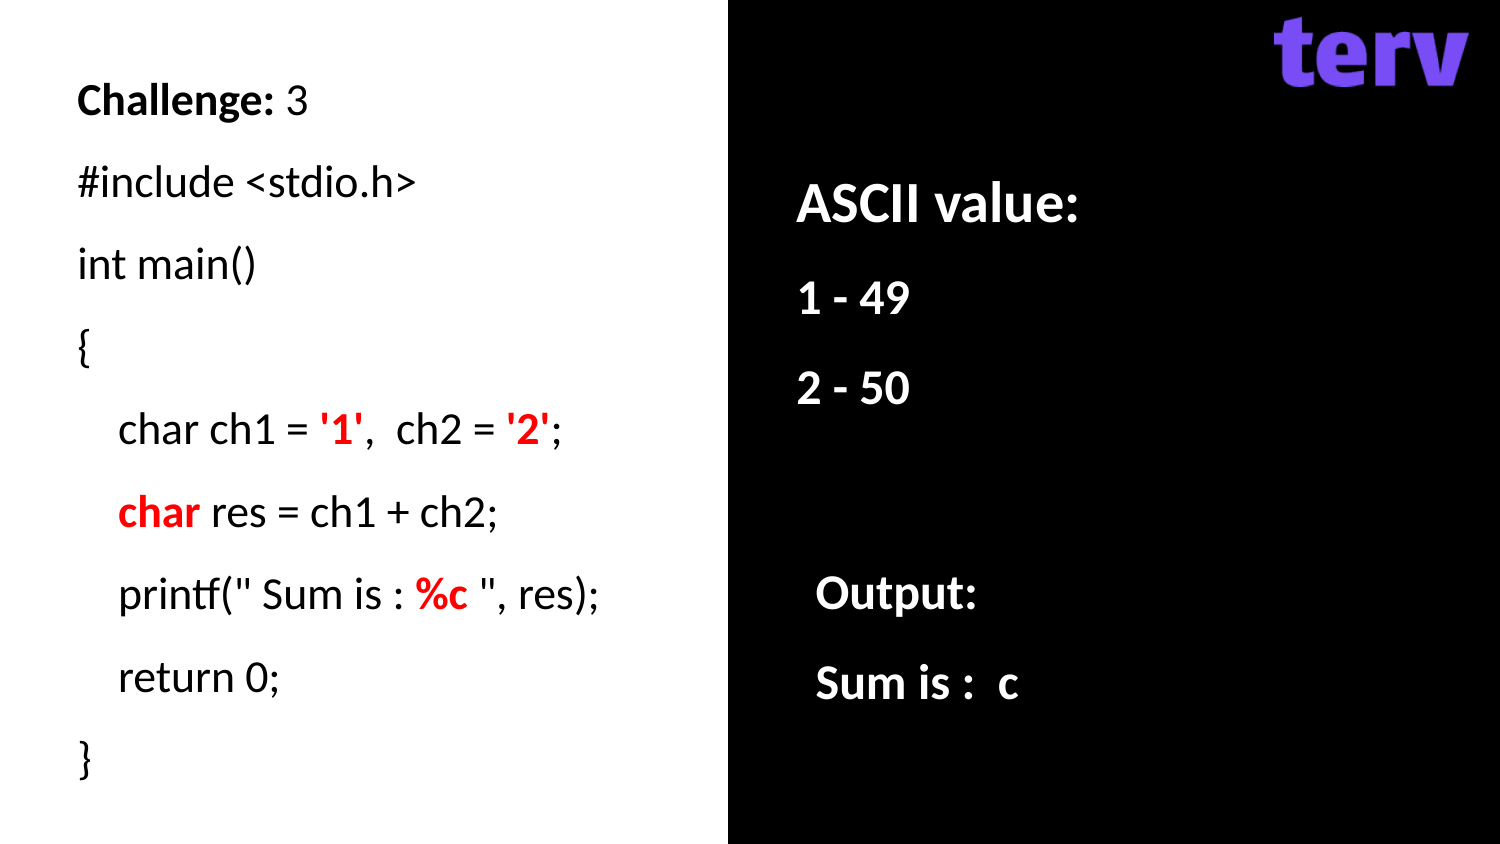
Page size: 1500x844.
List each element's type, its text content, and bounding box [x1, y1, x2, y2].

picture [1274, 0, 1500, 87]
text_box ASCII value: 1 - 49 2 - 50 [781, 122, 1440, 422]
text_box Challenge: 3 #include <stdio.h> int main() { char ch1 = '1', ch2 = '2'; char res = ch1 + ch2; printf(" Sum is : %c ", res); return 0; } [62, 34, 713, 792]
text_box Output: Sum is : c [800, 522, 1179, 717]
text_box [728, 0, 1500, 844]
